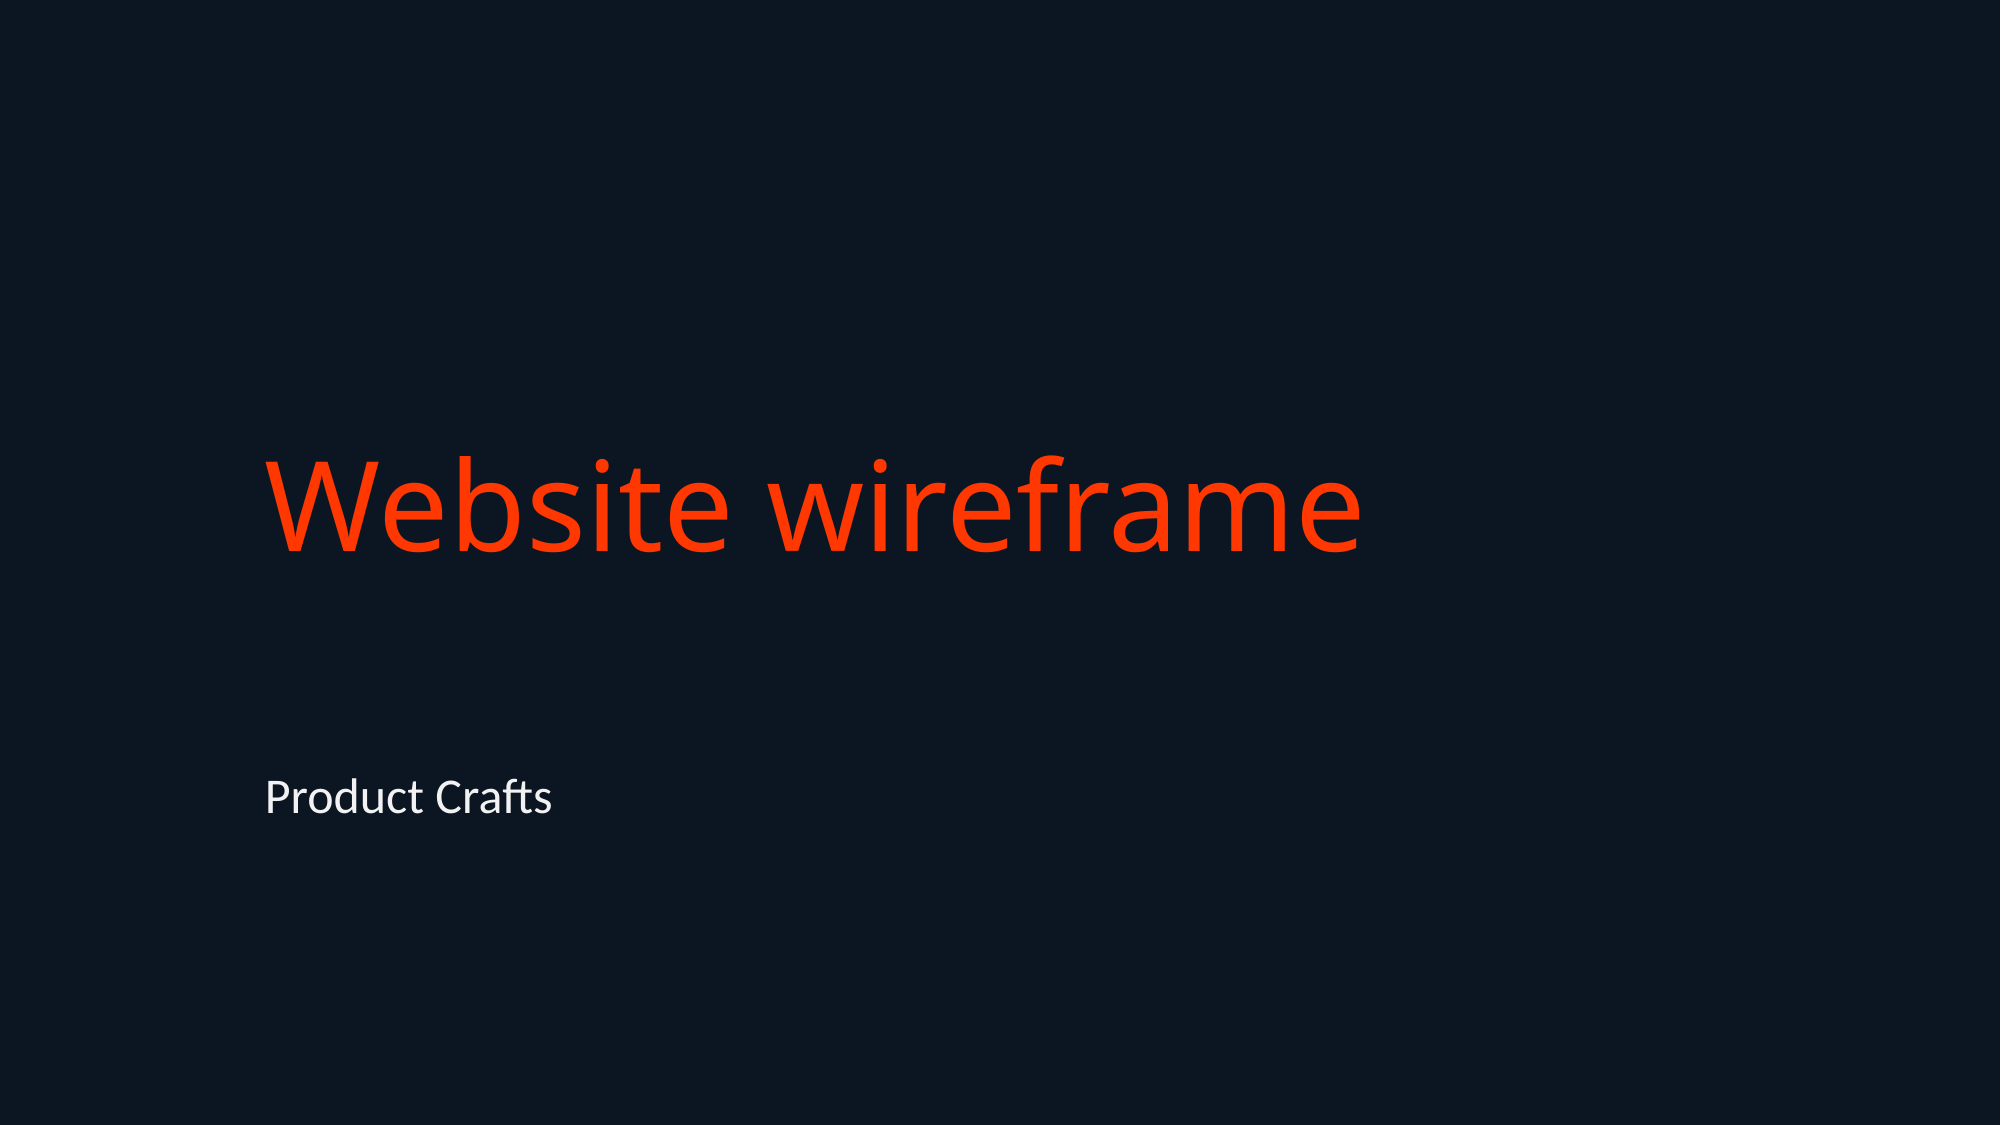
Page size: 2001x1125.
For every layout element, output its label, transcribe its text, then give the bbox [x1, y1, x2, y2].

title Website wireframe [249, 315, 1750, 707]
subtitle Product Crafts [249, 731, 1750, 863]
